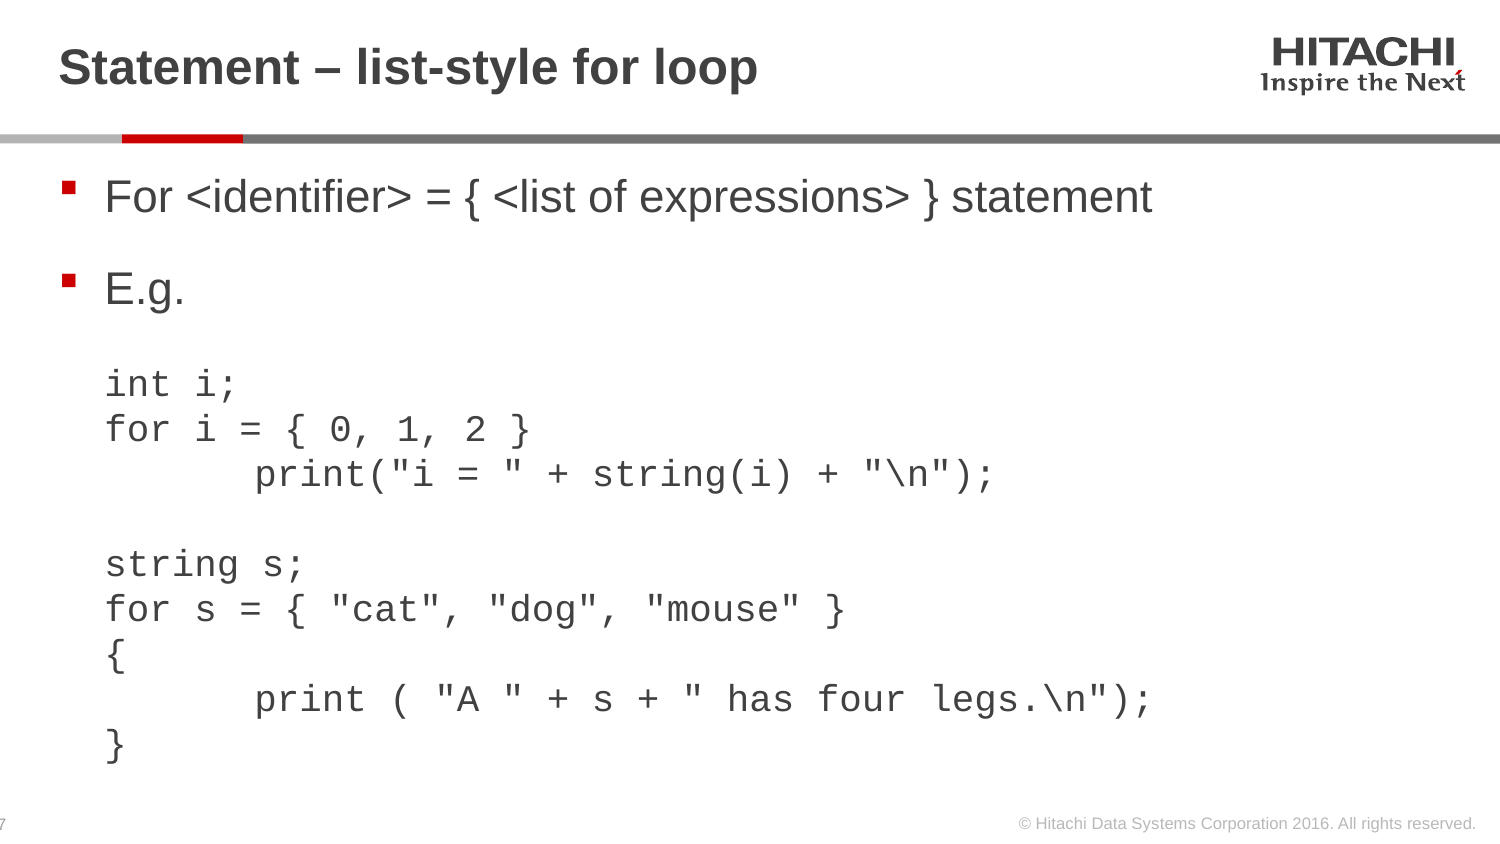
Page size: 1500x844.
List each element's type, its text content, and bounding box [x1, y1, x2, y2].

list For <identifier> = { <list of expressions> } statement E.g. int i; for i = { 0, 1, 2 } print("i = " + string(i) + "\n"); string s; for s = { "cat", "dog", "mouse" } { print ( "A " + s + " has four legs.\n"); } [43, 158, 1452, 778]
title Statement – list-style for loop [43, 8, 1200, 129]
